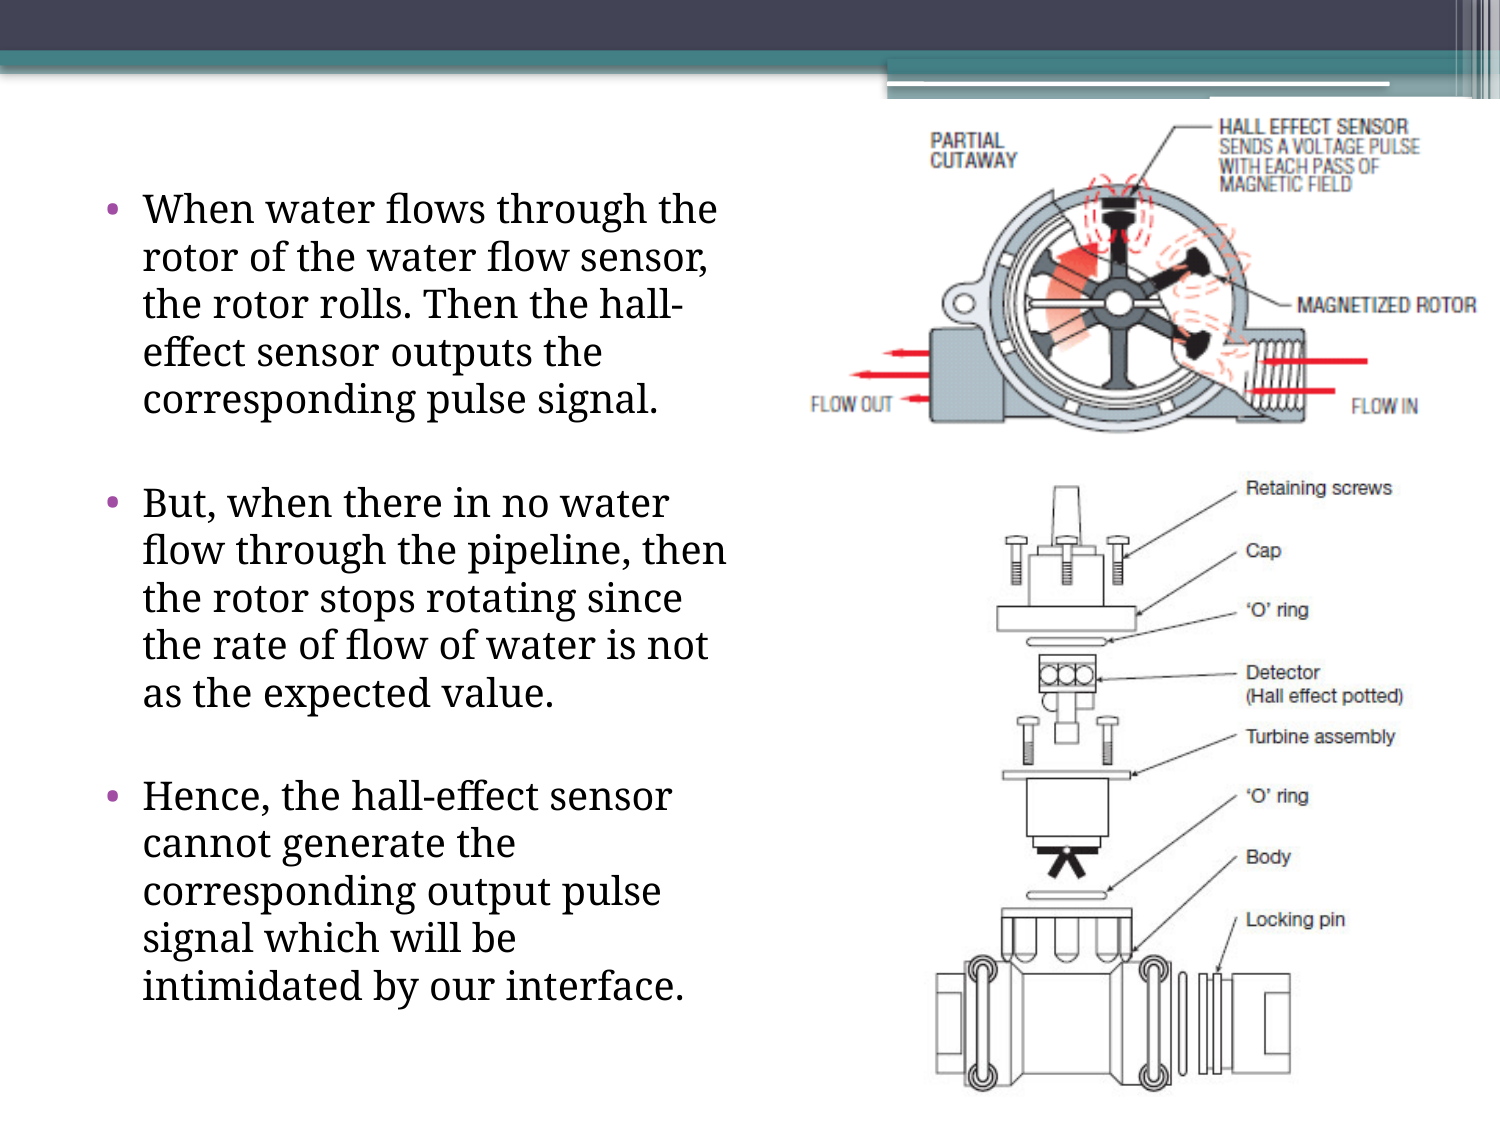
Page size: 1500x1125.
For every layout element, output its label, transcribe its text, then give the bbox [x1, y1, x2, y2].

picture [787, 99, 1500, 451]
picture [912, 459, 1429, 1125]
list When water flows through the rotor of the water flow sensor, the rotor rolls. Then the hall-effect sensor outputs the corresponding pulse signal. But, when there in no water flow through the pipeline, then the rotor stops rotating since the rate of flow of water is not as the expected value. Hence, the hall-effect sensor cannot generate the corresponding output pulse signal which will be intimidated by our interface. [75, 125, 763, 1038]
